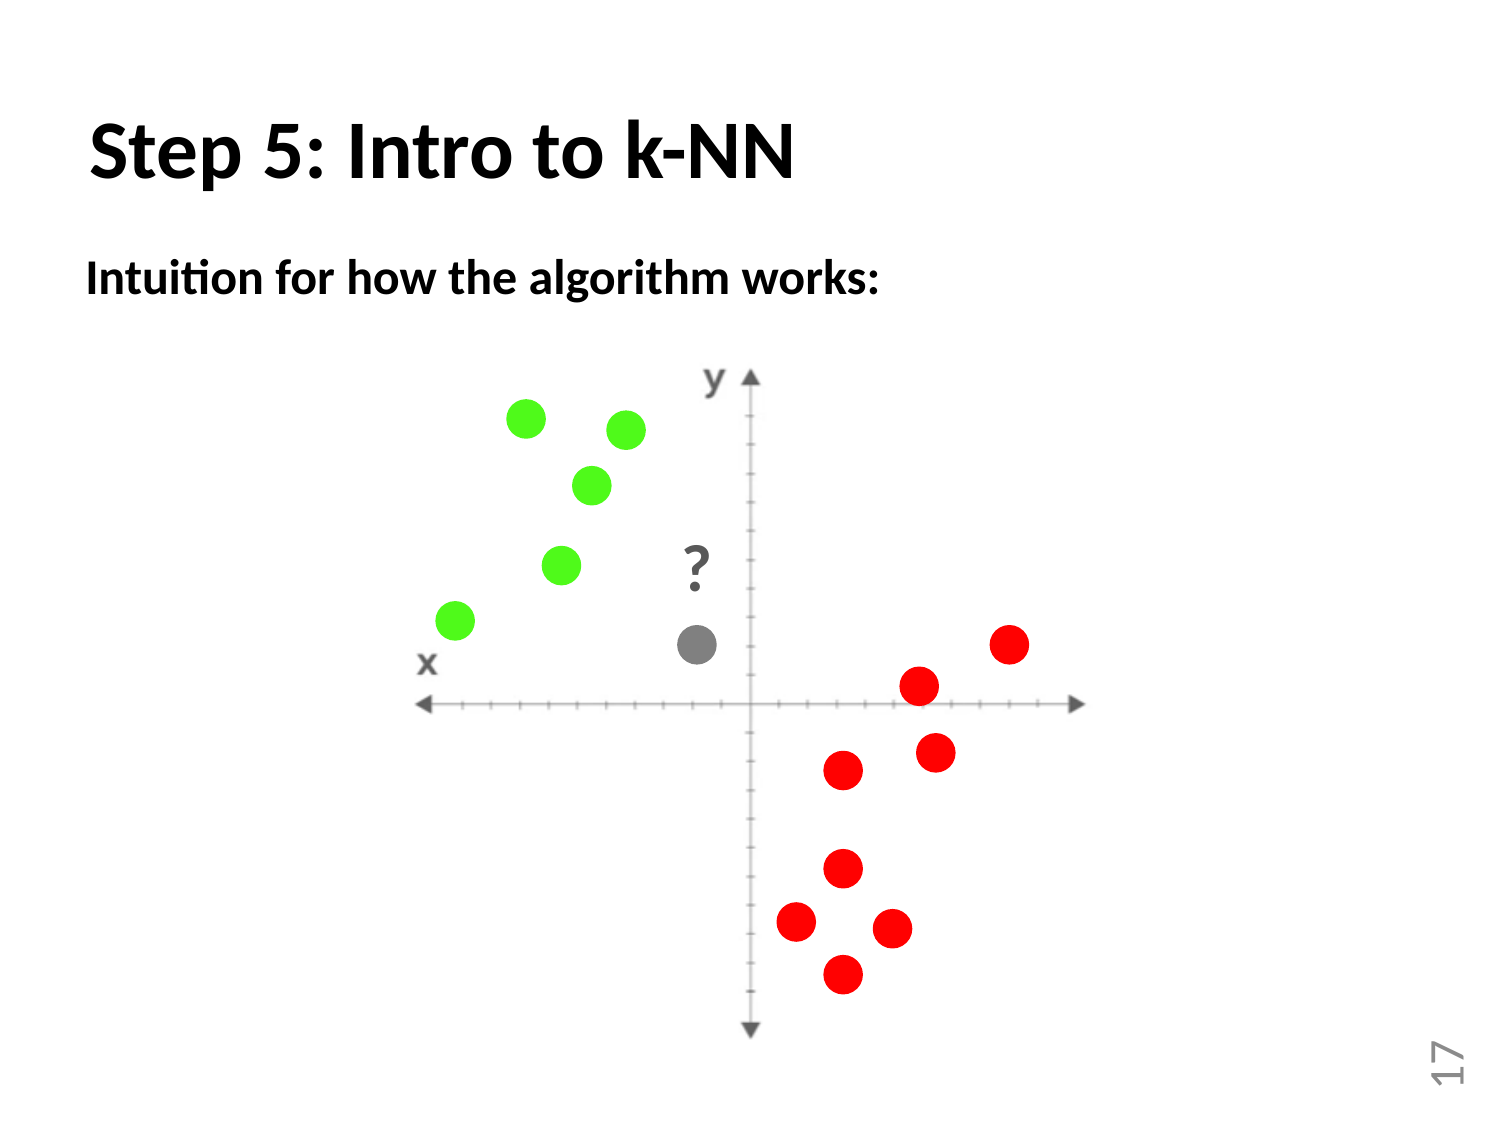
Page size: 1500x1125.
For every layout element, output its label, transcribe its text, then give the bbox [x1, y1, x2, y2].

picture [337, 332, 1147, 1076]
text_box Step 5: Intro to k-NN [74, 87, 1438, 203]
slide_number 17 [1412, 1025, 1475, 1125]
text_box Intuition for how the algorithm works: [70, 237, 1434, 313]
